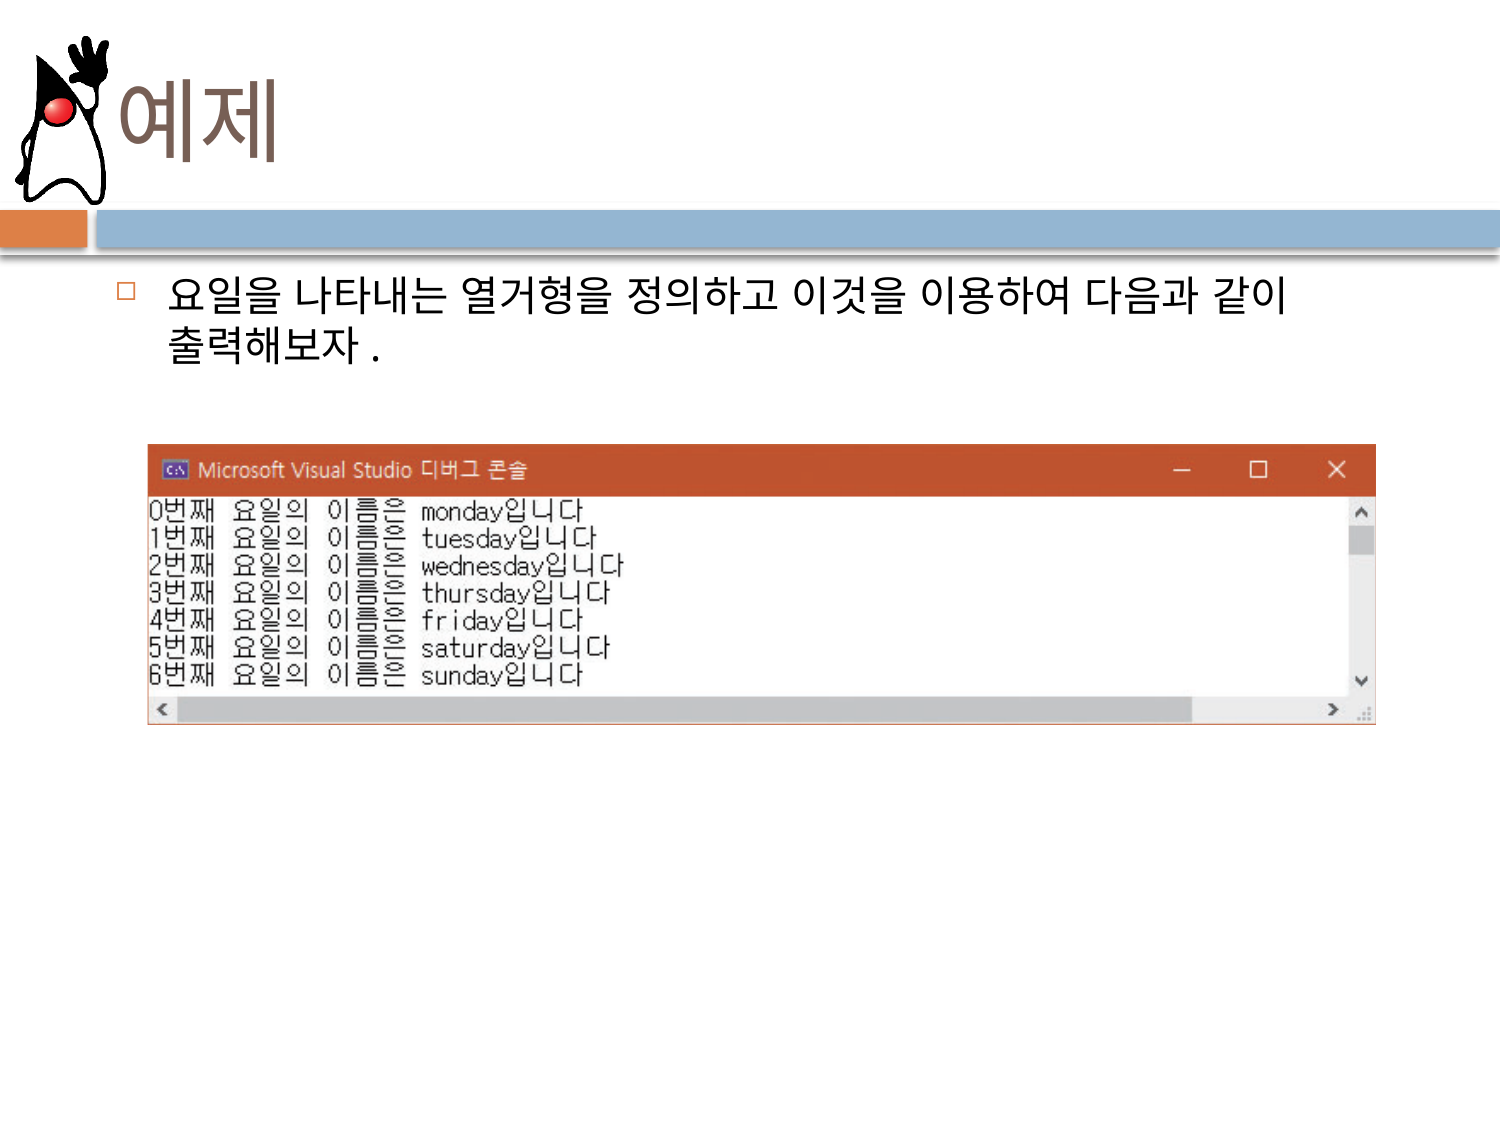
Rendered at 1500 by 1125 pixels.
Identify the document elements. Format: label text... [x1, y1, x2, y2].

picture [15, 36, 109, 205]
picture [147, 444, 1377, 725]
title 예제 [100, 37, 1438, 200]
list 요일을 나타내는 열거형을 정의하고 이것을 이용하여 다음과 같이 출력해보자. [100, 262, 1438, 1000]
